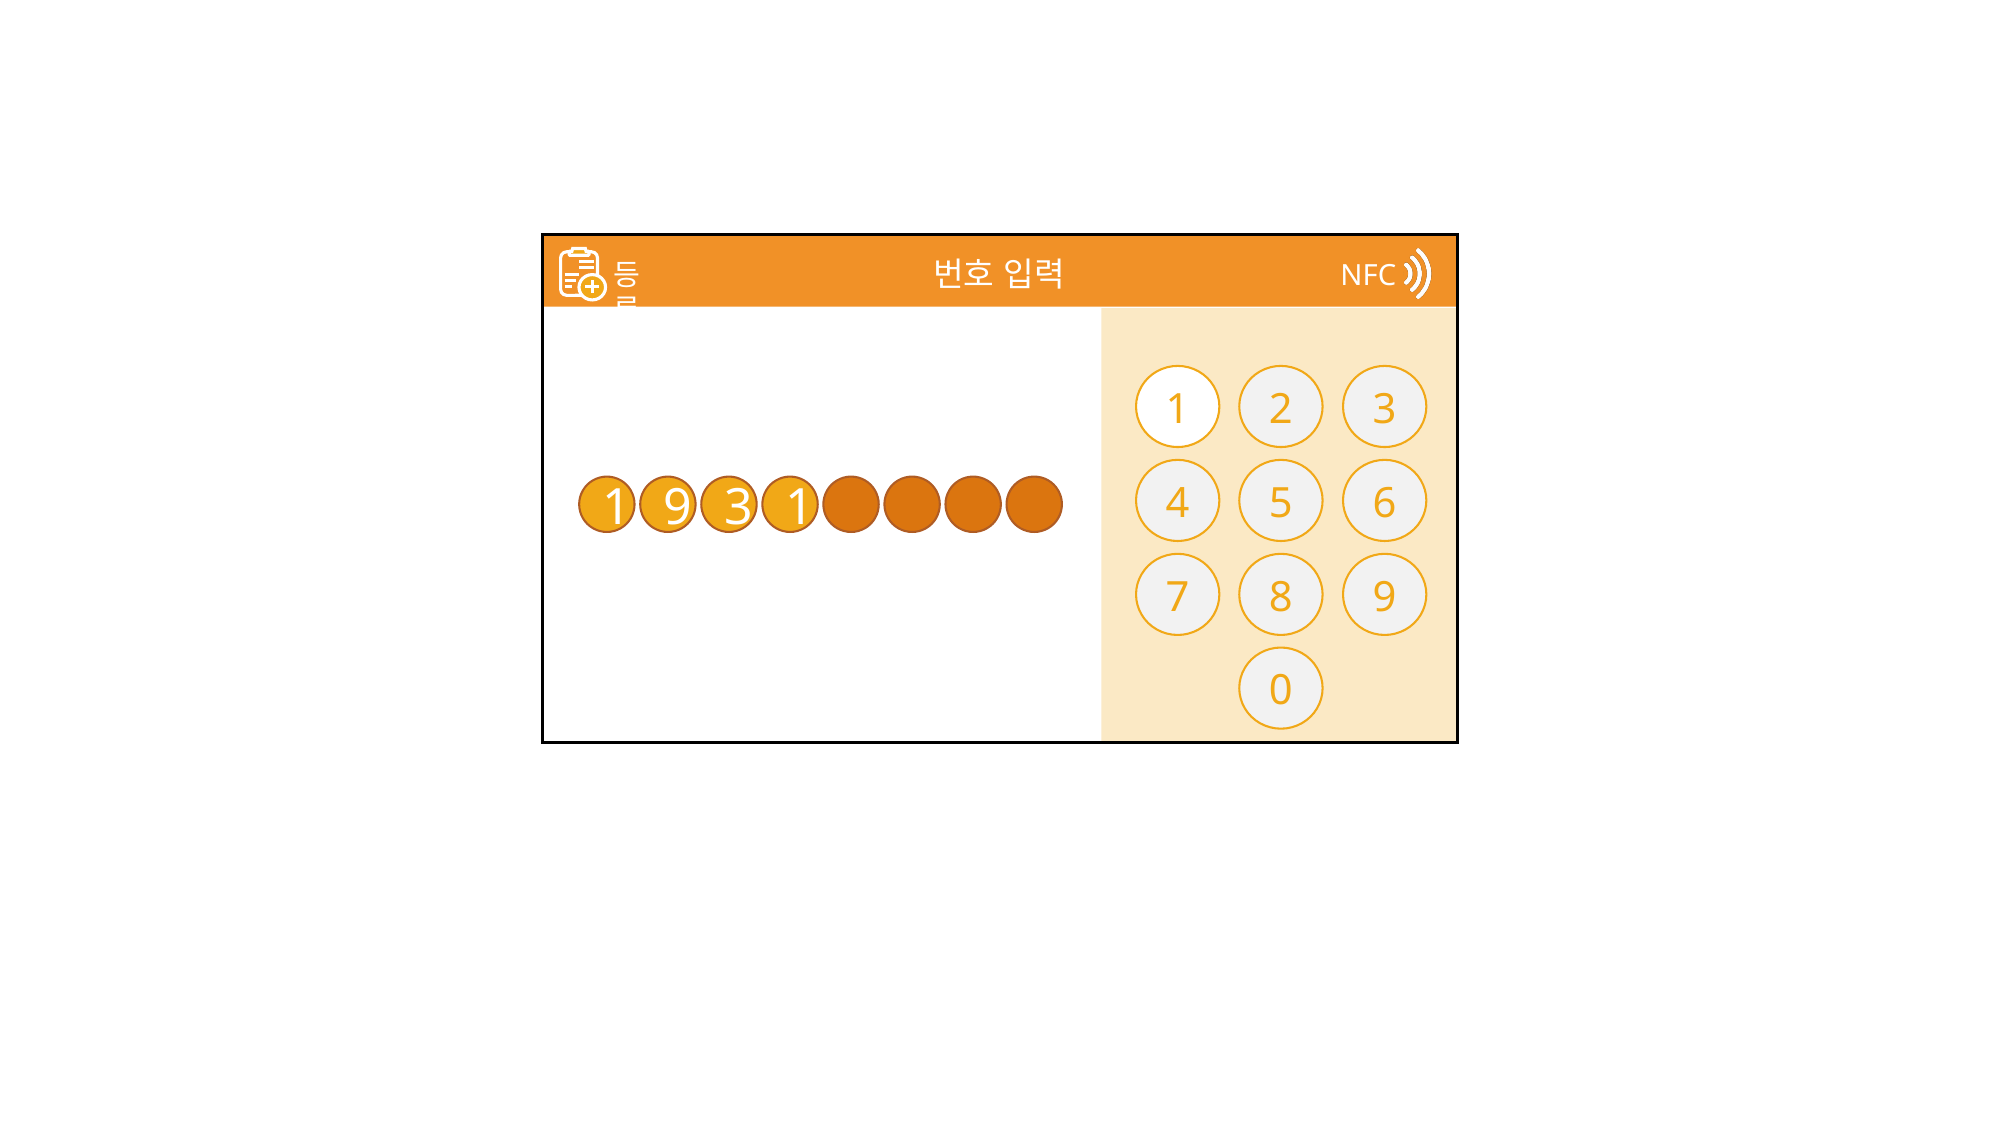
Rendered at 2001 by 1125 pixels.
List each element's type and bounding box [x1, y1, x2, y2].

text_box [560, 248, 682, 300]
text_box [541, 234, 1459, 744]
text_box [1136, 365, 1427, 729]
text_box [579, 476, 1063, 532]
text_box [1321, 244, 1448, 304]
